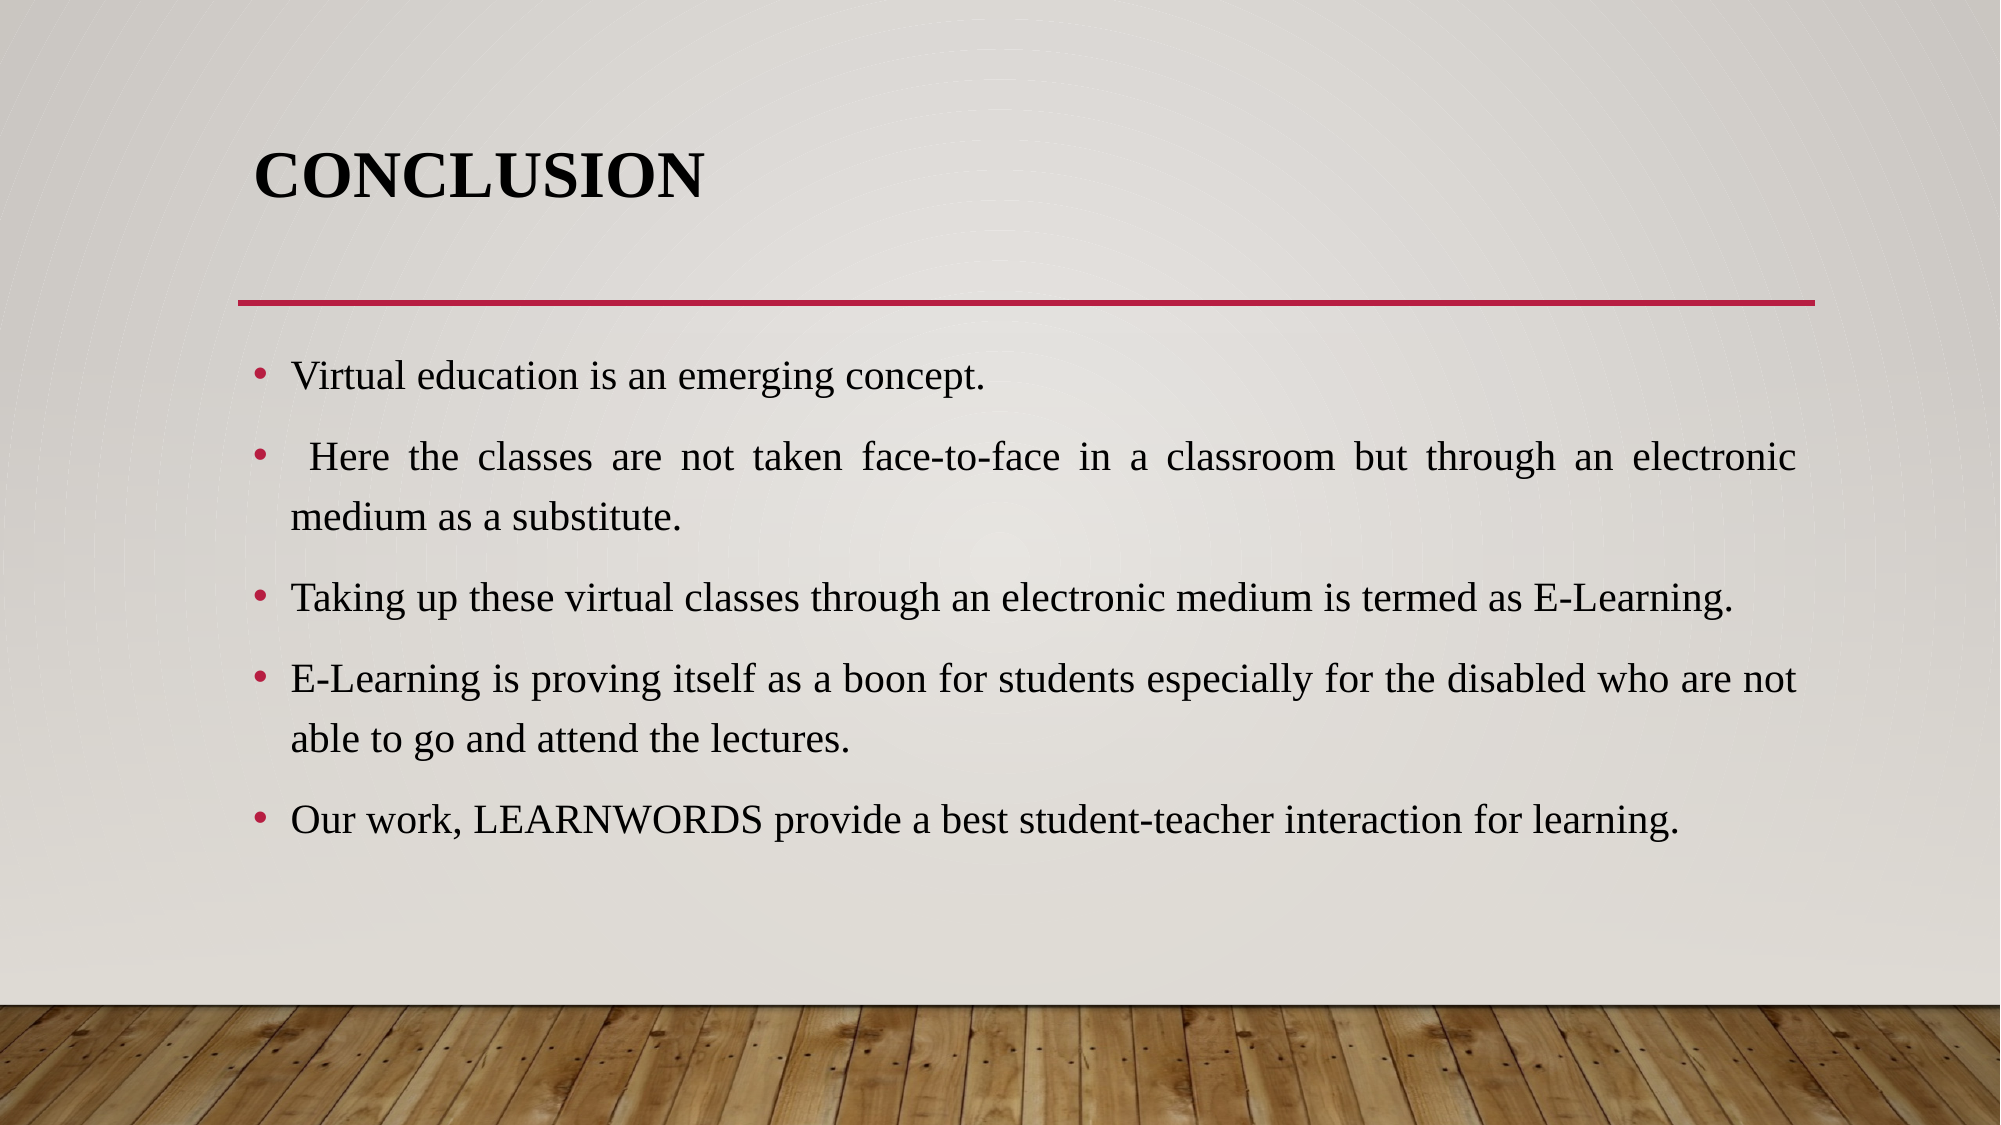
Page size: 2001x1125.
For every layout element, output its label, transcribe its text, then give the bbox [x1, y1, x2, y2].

list Virtual education is an emerging concept. Here the classes are not taken face-to-face in a classroom but through an electronic medium as a substitute. Taking up these virtual classes through an electronic medium is termed as E-Learning. E-Learning is proving itself as a boon for students especially for the disabled who are not able to go and attend the lectures. Our work, LEARNWORDS provide a best student-teacher interaction for learning. [238, 330, 1814, 897]
picture [0, 1005, 2000, 1125]
title CONCLUSION [238, 131, 1814, 305]
